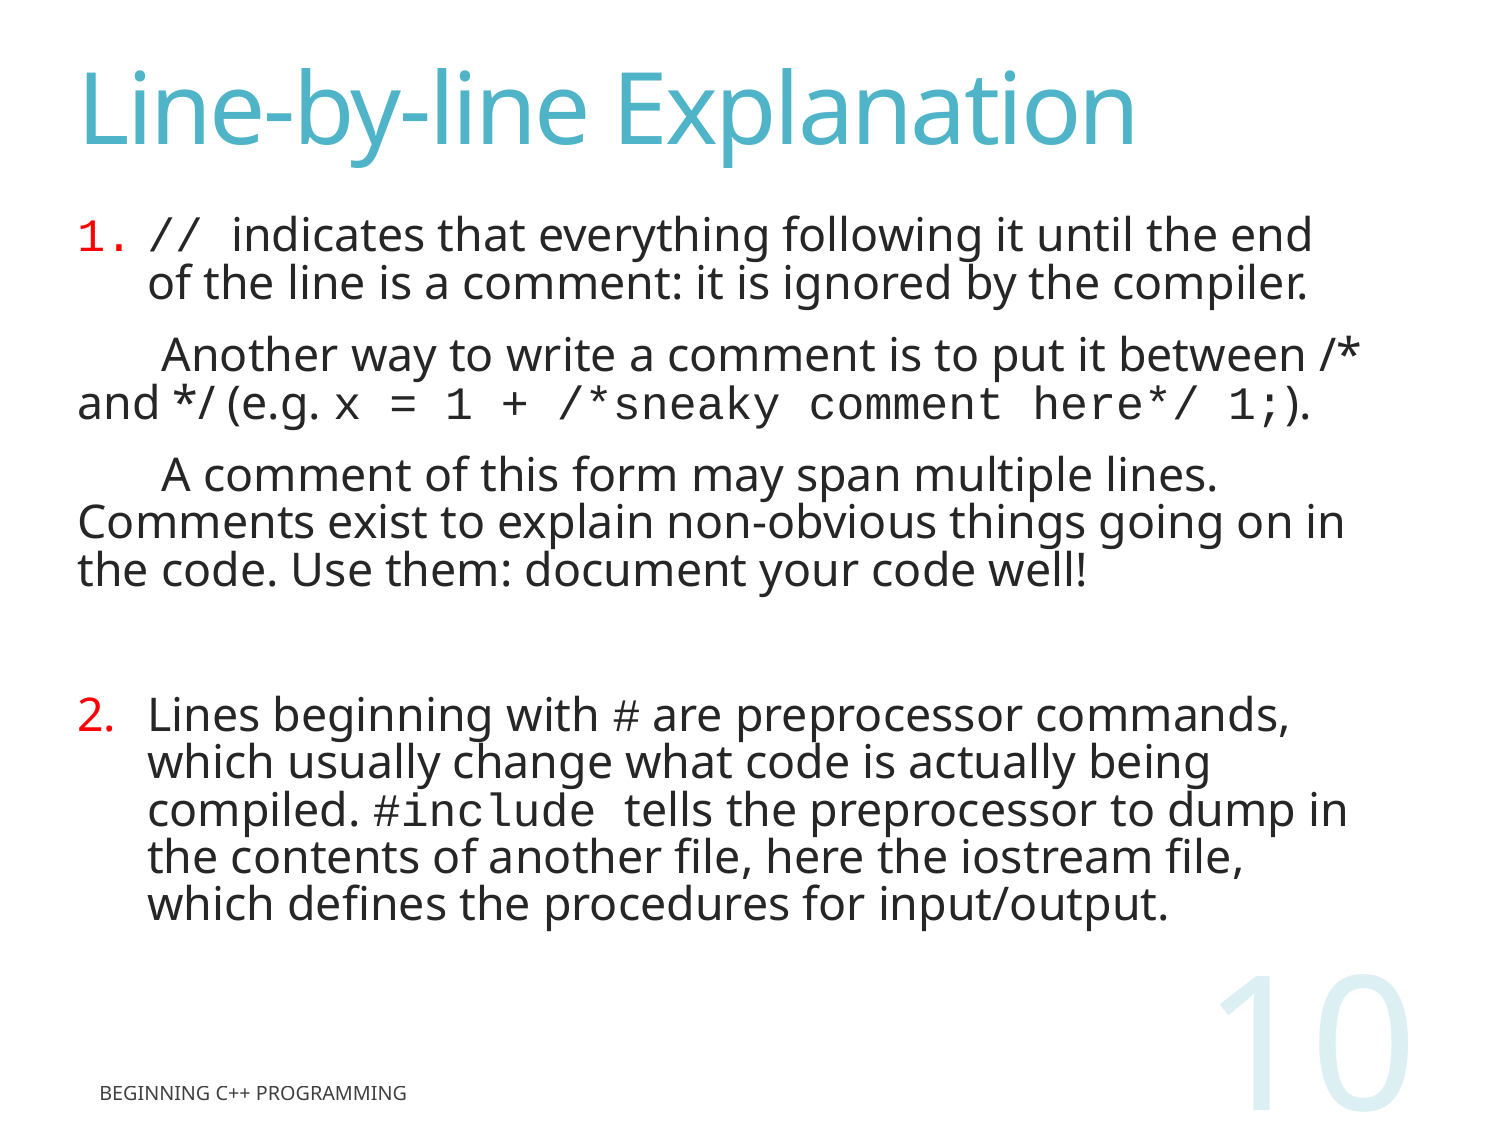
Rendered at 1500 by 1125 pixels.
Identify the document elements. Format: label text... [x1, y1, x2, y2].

slide_number 10 [1073, 956, 1433, 1125]
title Line-by-line Explanation [62, 25, 1388, 200]
list // indicates that everything following it until the end of the line is a comment: it is ignored by the compiler. Another way to write a comment is to put it between /* and */ (e.g. x = 1 + /*sneaky comment here*/ 1;). A comment of this form may span multiple lines. Comments exist to explain non-obvious things going on in the code. Use them: document your code well! Lines beginning with # are preprocessor commands, which usually change what code is actually being compiled. #include tells the preprocessor to dump in the contents of another file, here the iostream file, which defines the procedures for input/output. [62, 206, 1386, 957]
footer Beginning C++ Programming [84, 1075, 704, 1113]
